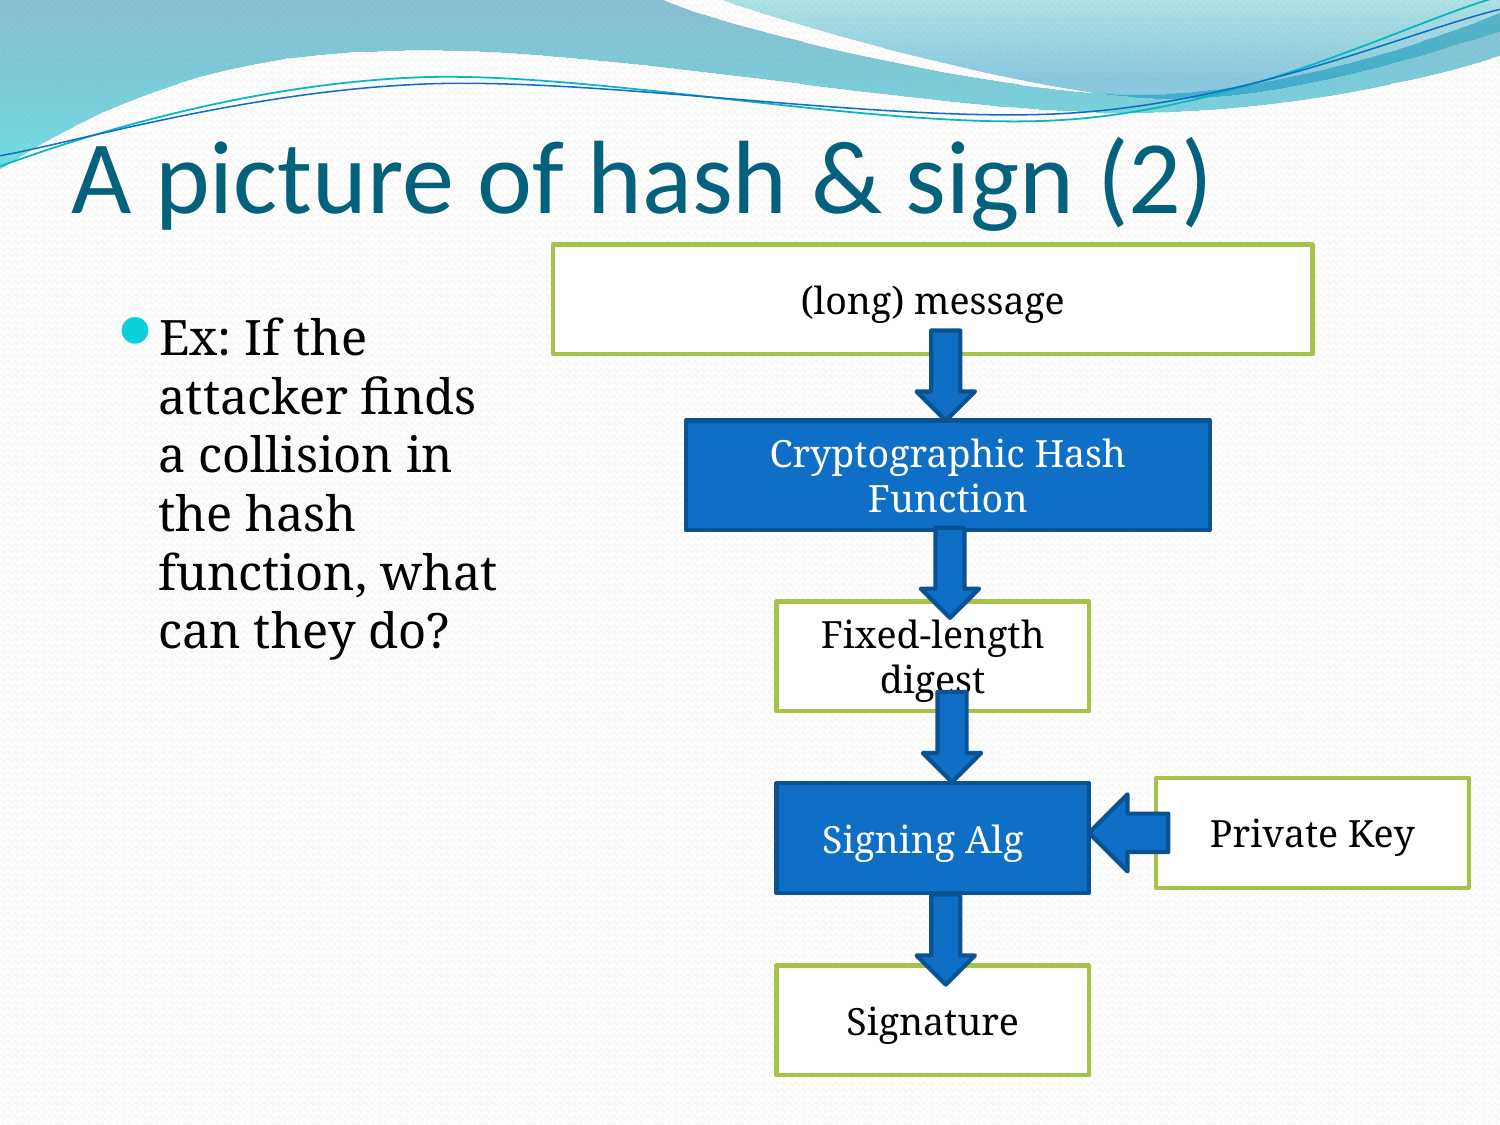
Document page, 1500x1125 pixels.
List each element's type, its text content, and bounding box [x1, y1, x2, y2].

text_box Signing Alg [774, 781, 1091, 895]
text_box Signature [774, 963, 1091, 1077]
title A picture of hash & sign (2) [71, 46, 1422, 235]
text_box Private Key [1154, 776, 1471, 890]
text_box [1086, 792, 1171, 874]
text_box Fixed-length digest [774, 599, 1091, 713]
text_box [920, 689, 984, 785]
text_box [914, 328, 977, 423]
text_box Cryptographic Hash Function [684, 418, 1212, 532]
text_box (long) message [551, 242, 1315, 356]
text_box [914, 892, 977, 987]
text_box [918, 525, 982, 620]
list Ex: If the attacker finds a collision in the hash function, what can they do? [103, 299, 523, 712]
